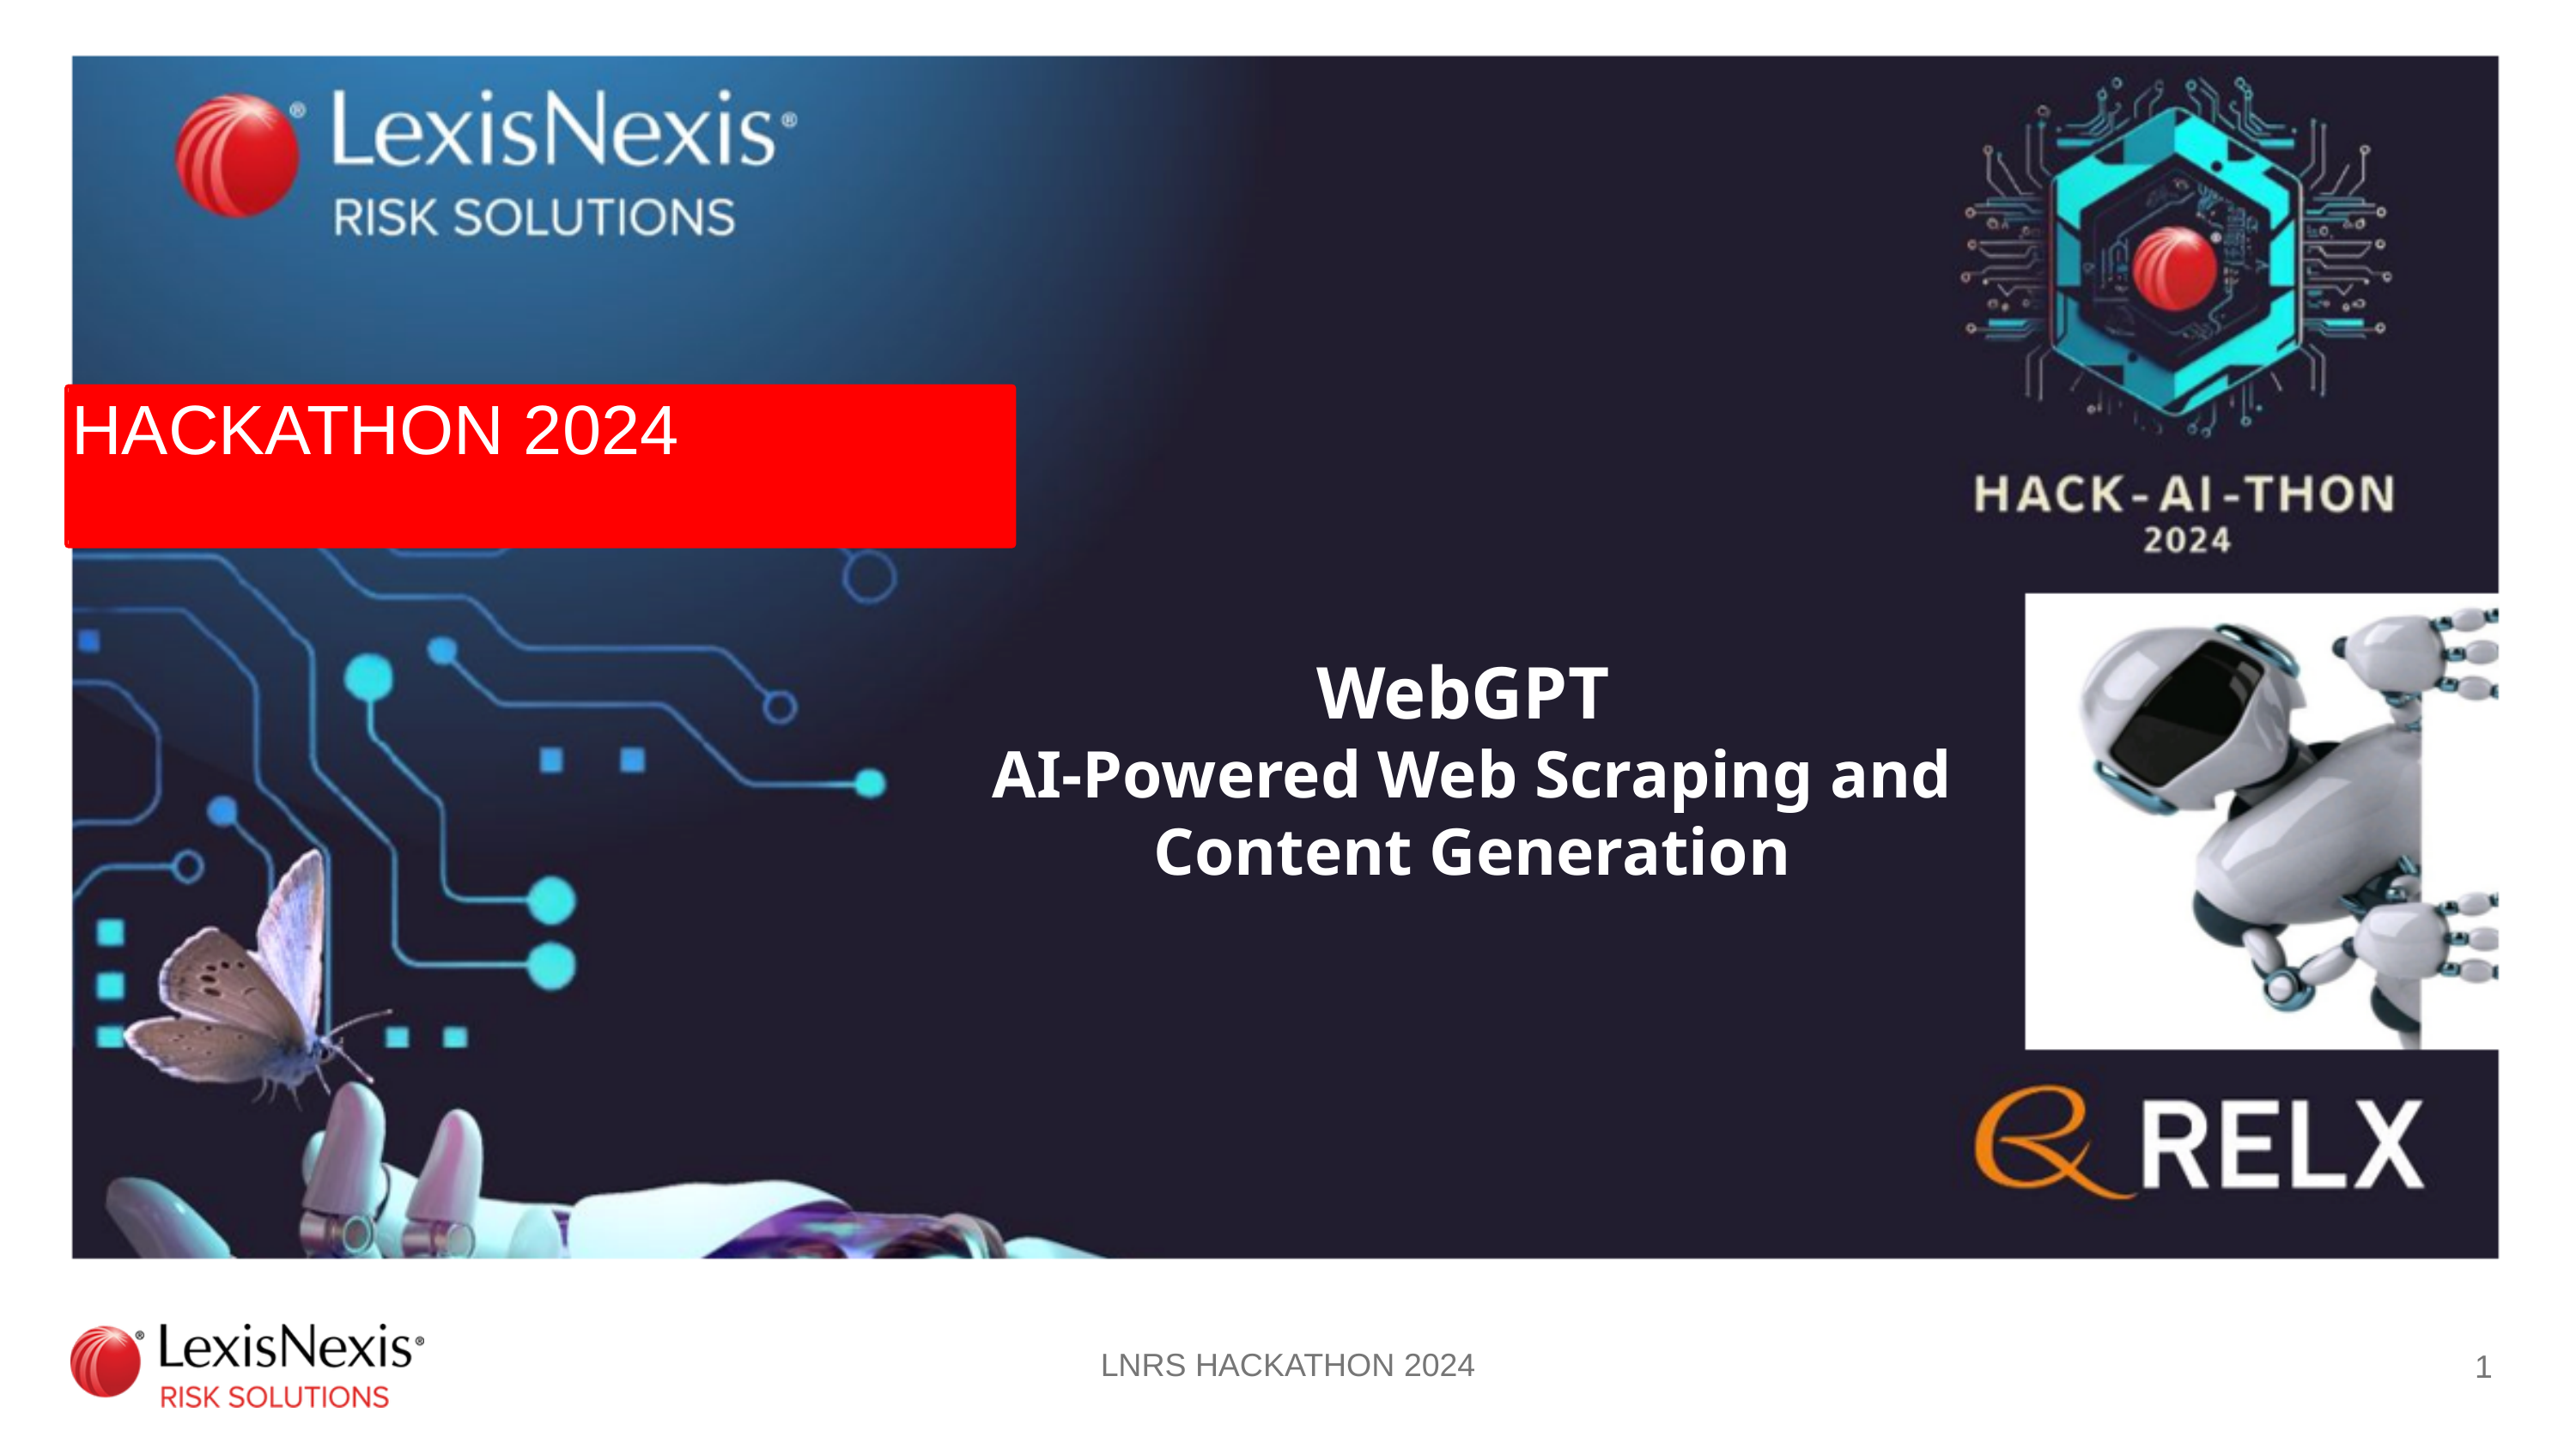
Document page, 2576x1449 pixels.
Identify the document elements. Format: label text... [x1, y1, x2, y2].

text_box 1 [2433, 1345, 2493, 1385]
text_box WebGPT AI-Powered Web Scraping and Content Generation [983, 647, 1961, 888]
text_box [64, 52, 2506, 1264]
text_box [70, 1324, 424, 1408]
text_box LNRS HACKATHON 2024 [866, 1343, 1710, 1383]
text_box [64, 384, 1017, 549]
